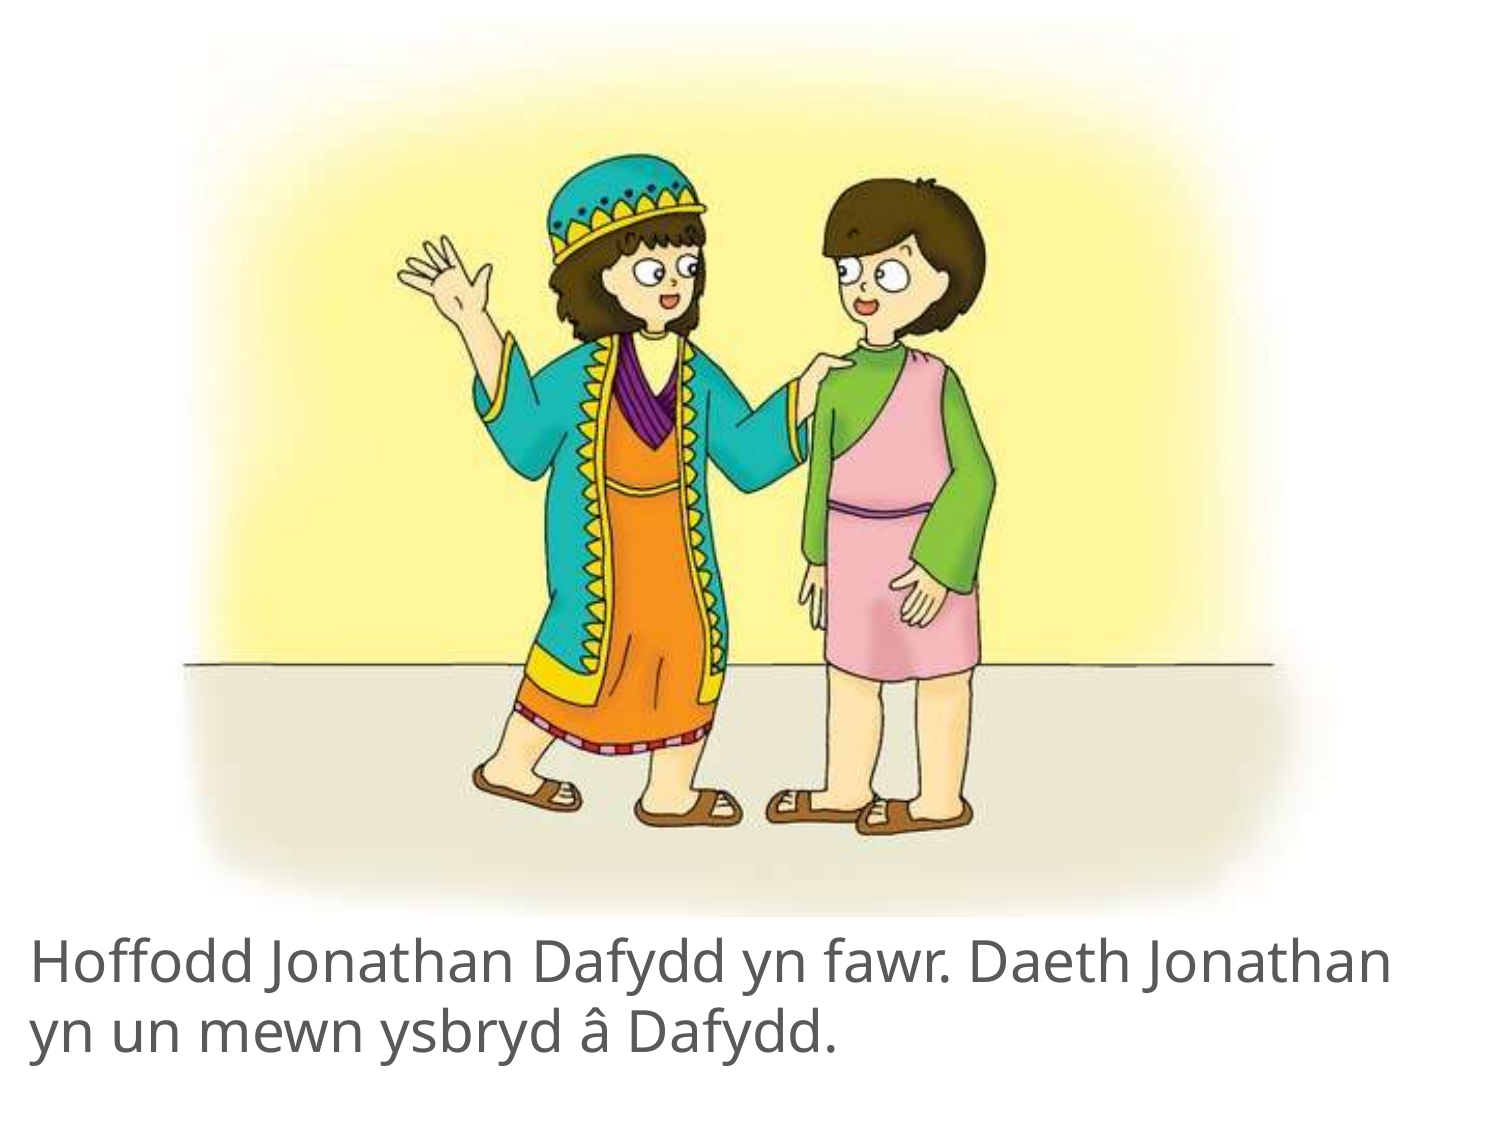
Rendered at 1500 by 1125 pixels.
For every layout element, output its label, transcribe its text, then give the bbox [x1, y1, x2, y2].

picture [77, 0, 1423, 917]
text_box Hoffodd Jonathan Dafydd yn fawr. Daeth Jonathan yn un mewn ysbryd â Dafydd. [14, 916, 1486, 1072]
